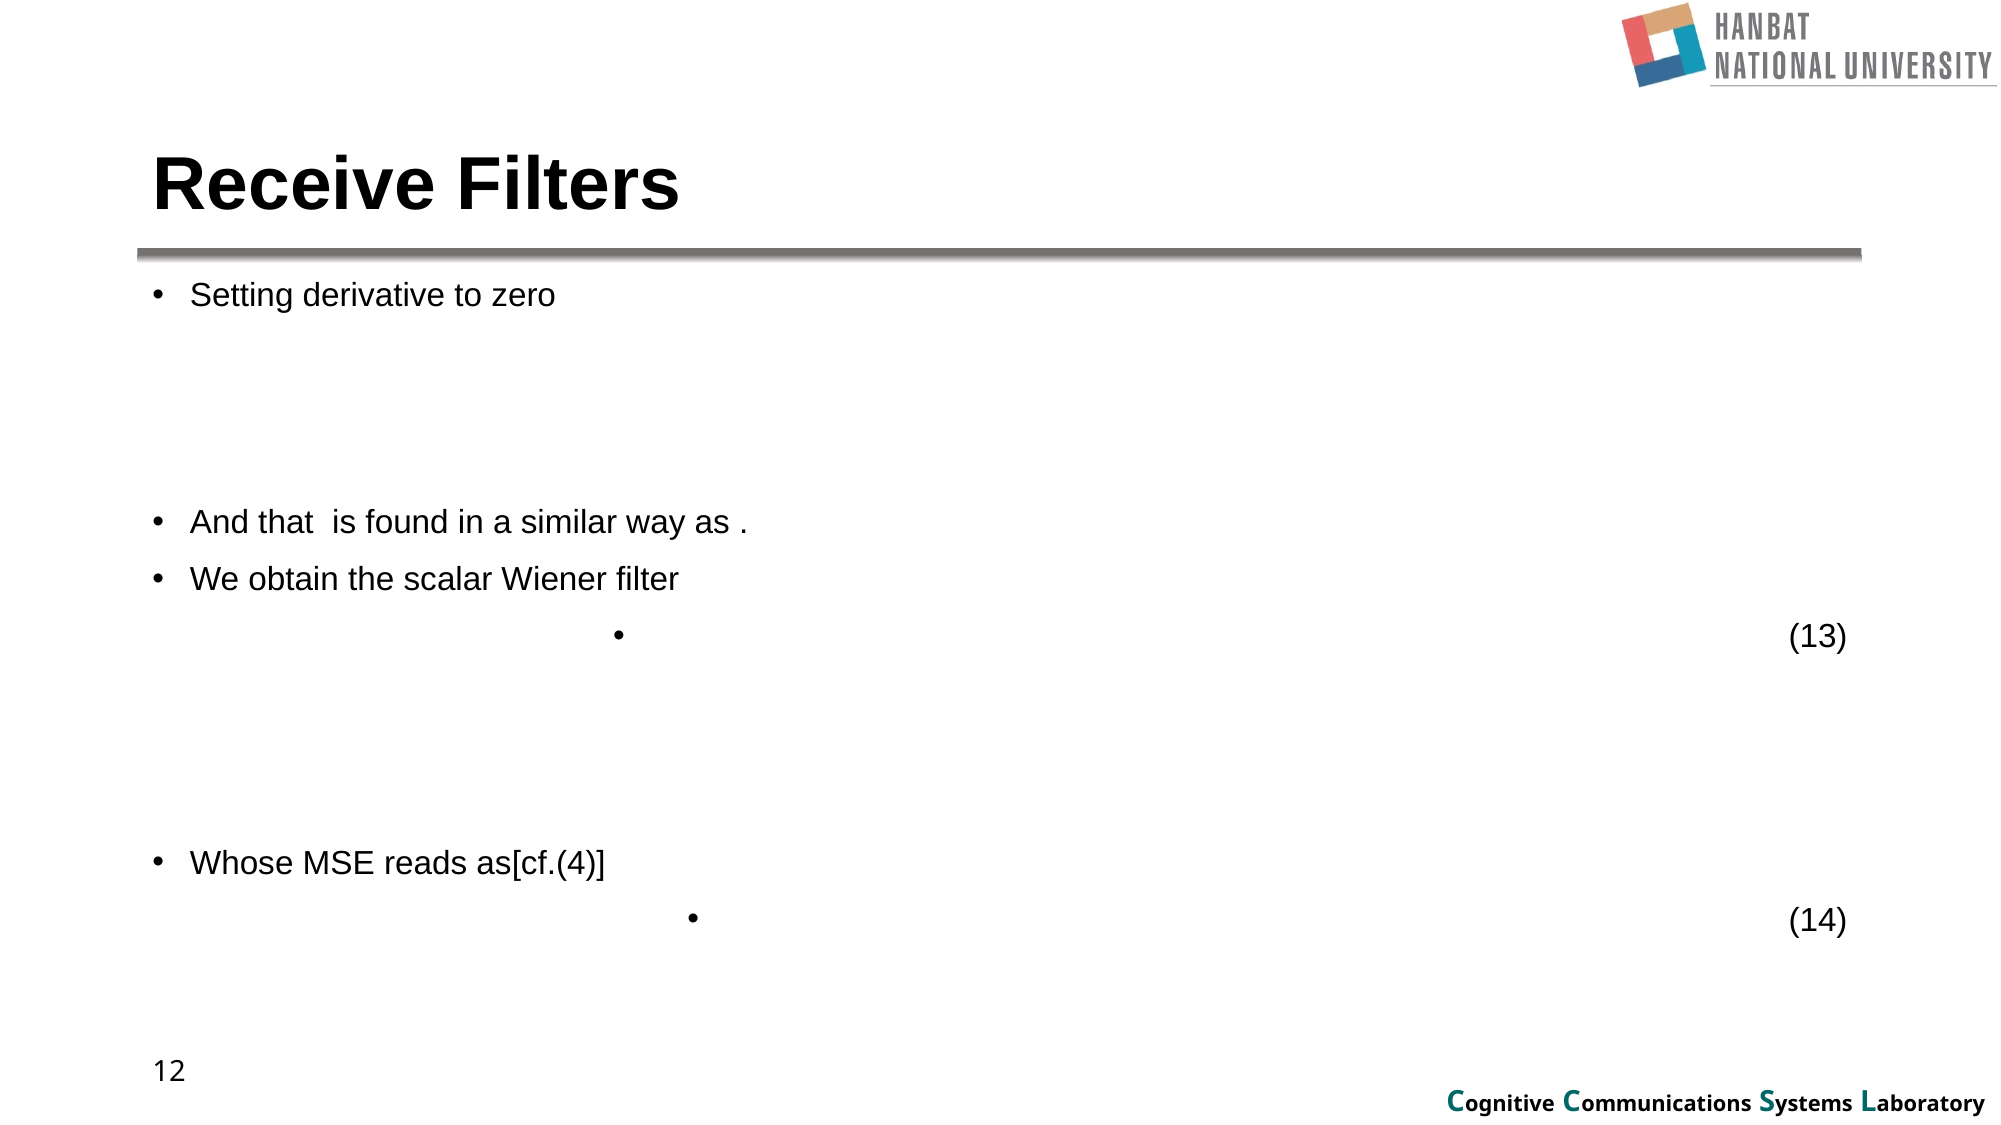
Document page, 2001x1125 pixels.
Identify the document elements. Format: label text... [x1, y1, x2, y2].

title Receive Filters [137, 129, 1863, 242]
picture [1621, 2, 1998, 90]
slide_number 12 [137, 1042, 357, 1103]
